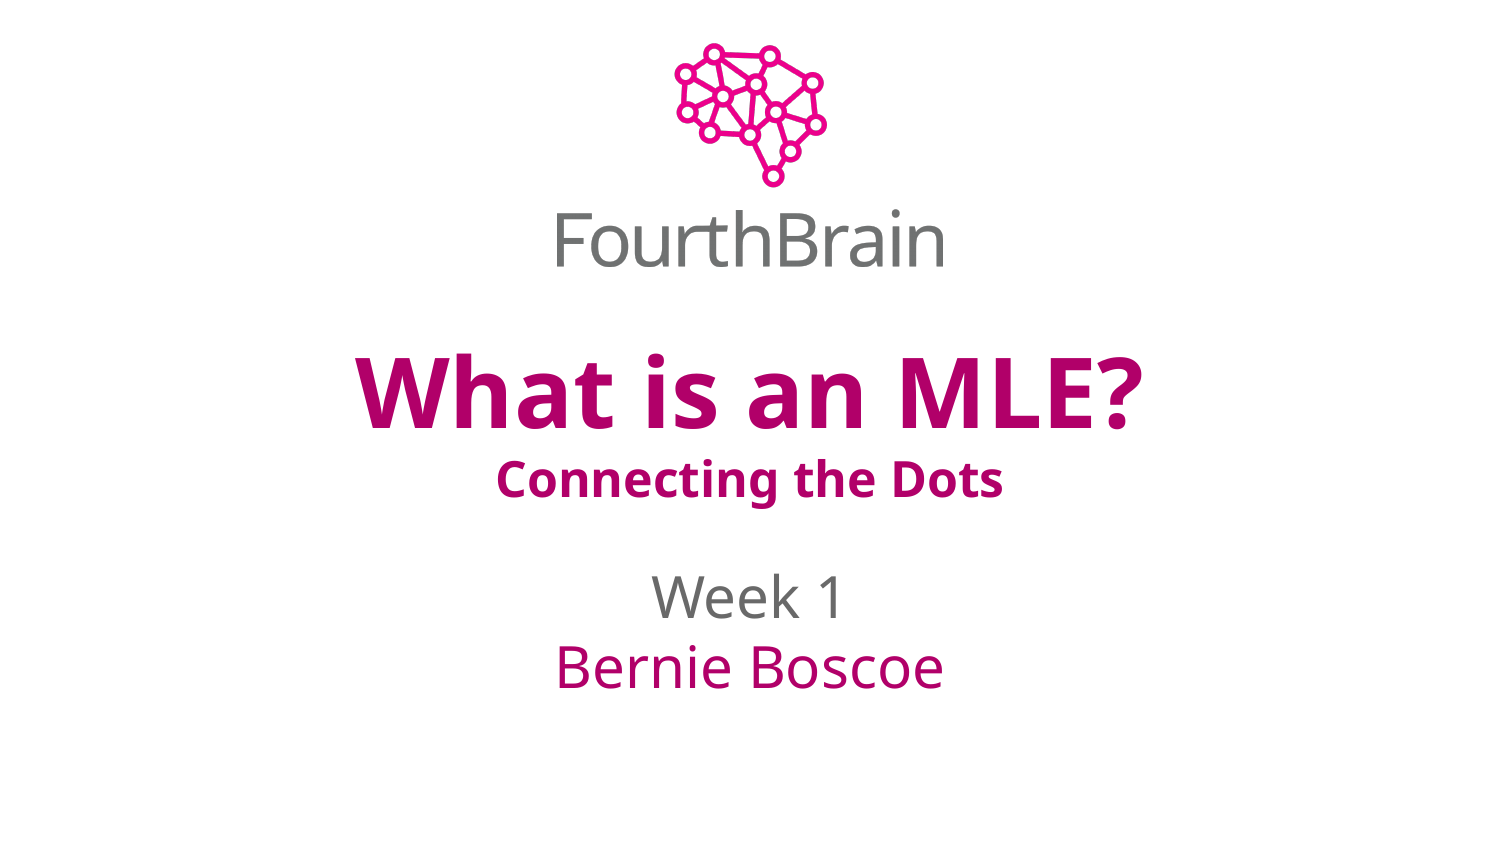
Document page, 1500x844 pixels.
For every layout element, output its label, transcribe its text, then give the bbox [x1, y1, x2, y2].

picture [557, 43, 943, 267]
subtitle Week 1 Bernie Boscoe [51, 545, 1449, 676]
title What is an MLE? Connecting the Dots [51, 362, 1449, 523]
